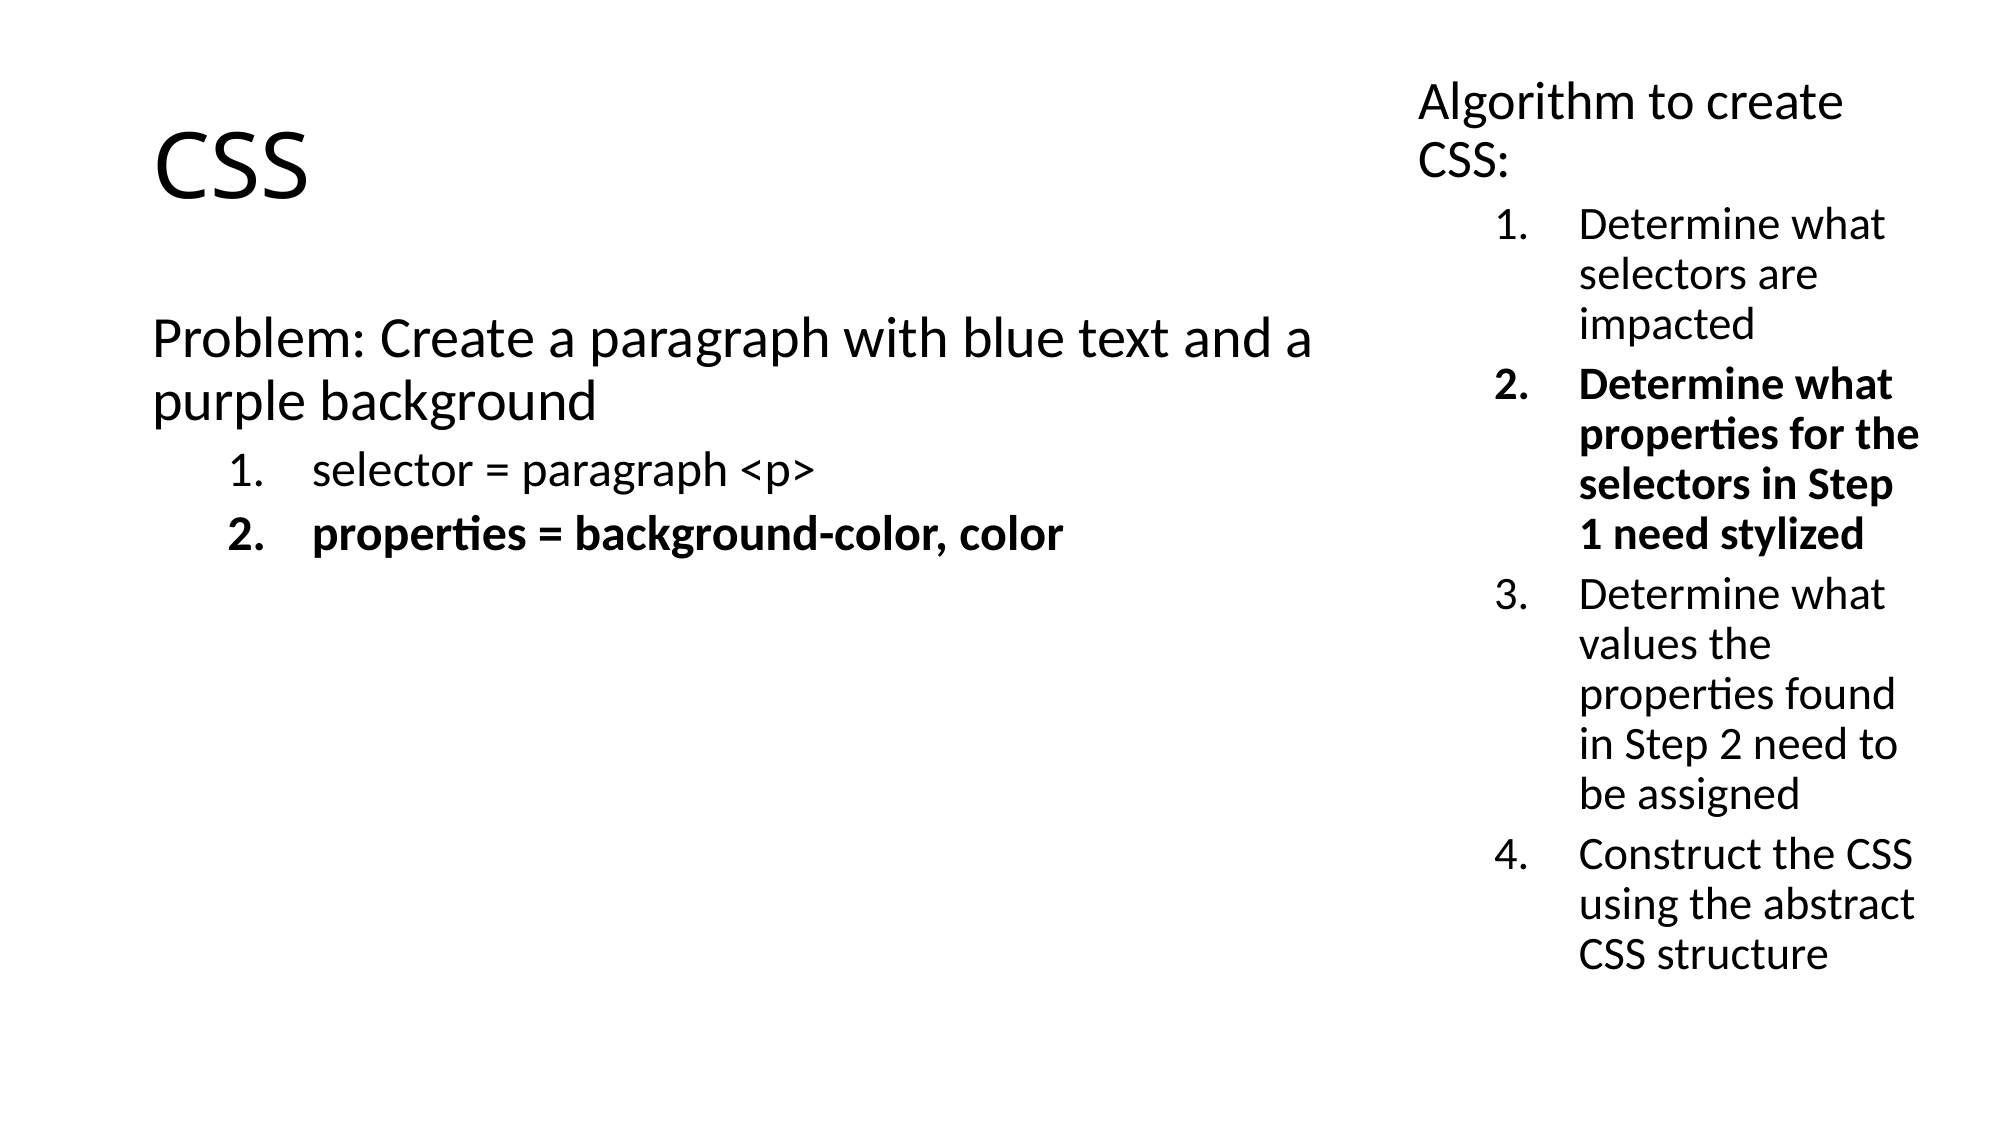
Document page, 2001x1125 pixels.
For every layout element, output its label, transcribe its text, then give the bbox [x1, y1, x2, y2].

list Problem: Create a paragraph with blue text and a purple background selector = paragraph <p> properties = background-color, color [137, 299, 1428, 1066]
text_box Algorithm to create CSS: Determine what selectors are impacted Determine what properties for the selectors in Step 1 need stylized Determine what values the properties found in Step 2 need to be assigned Construct the CSS using the abstract CSS structure [1403, 65, 1937, 1002]
title CSS [137, 59, 1863, 278]
